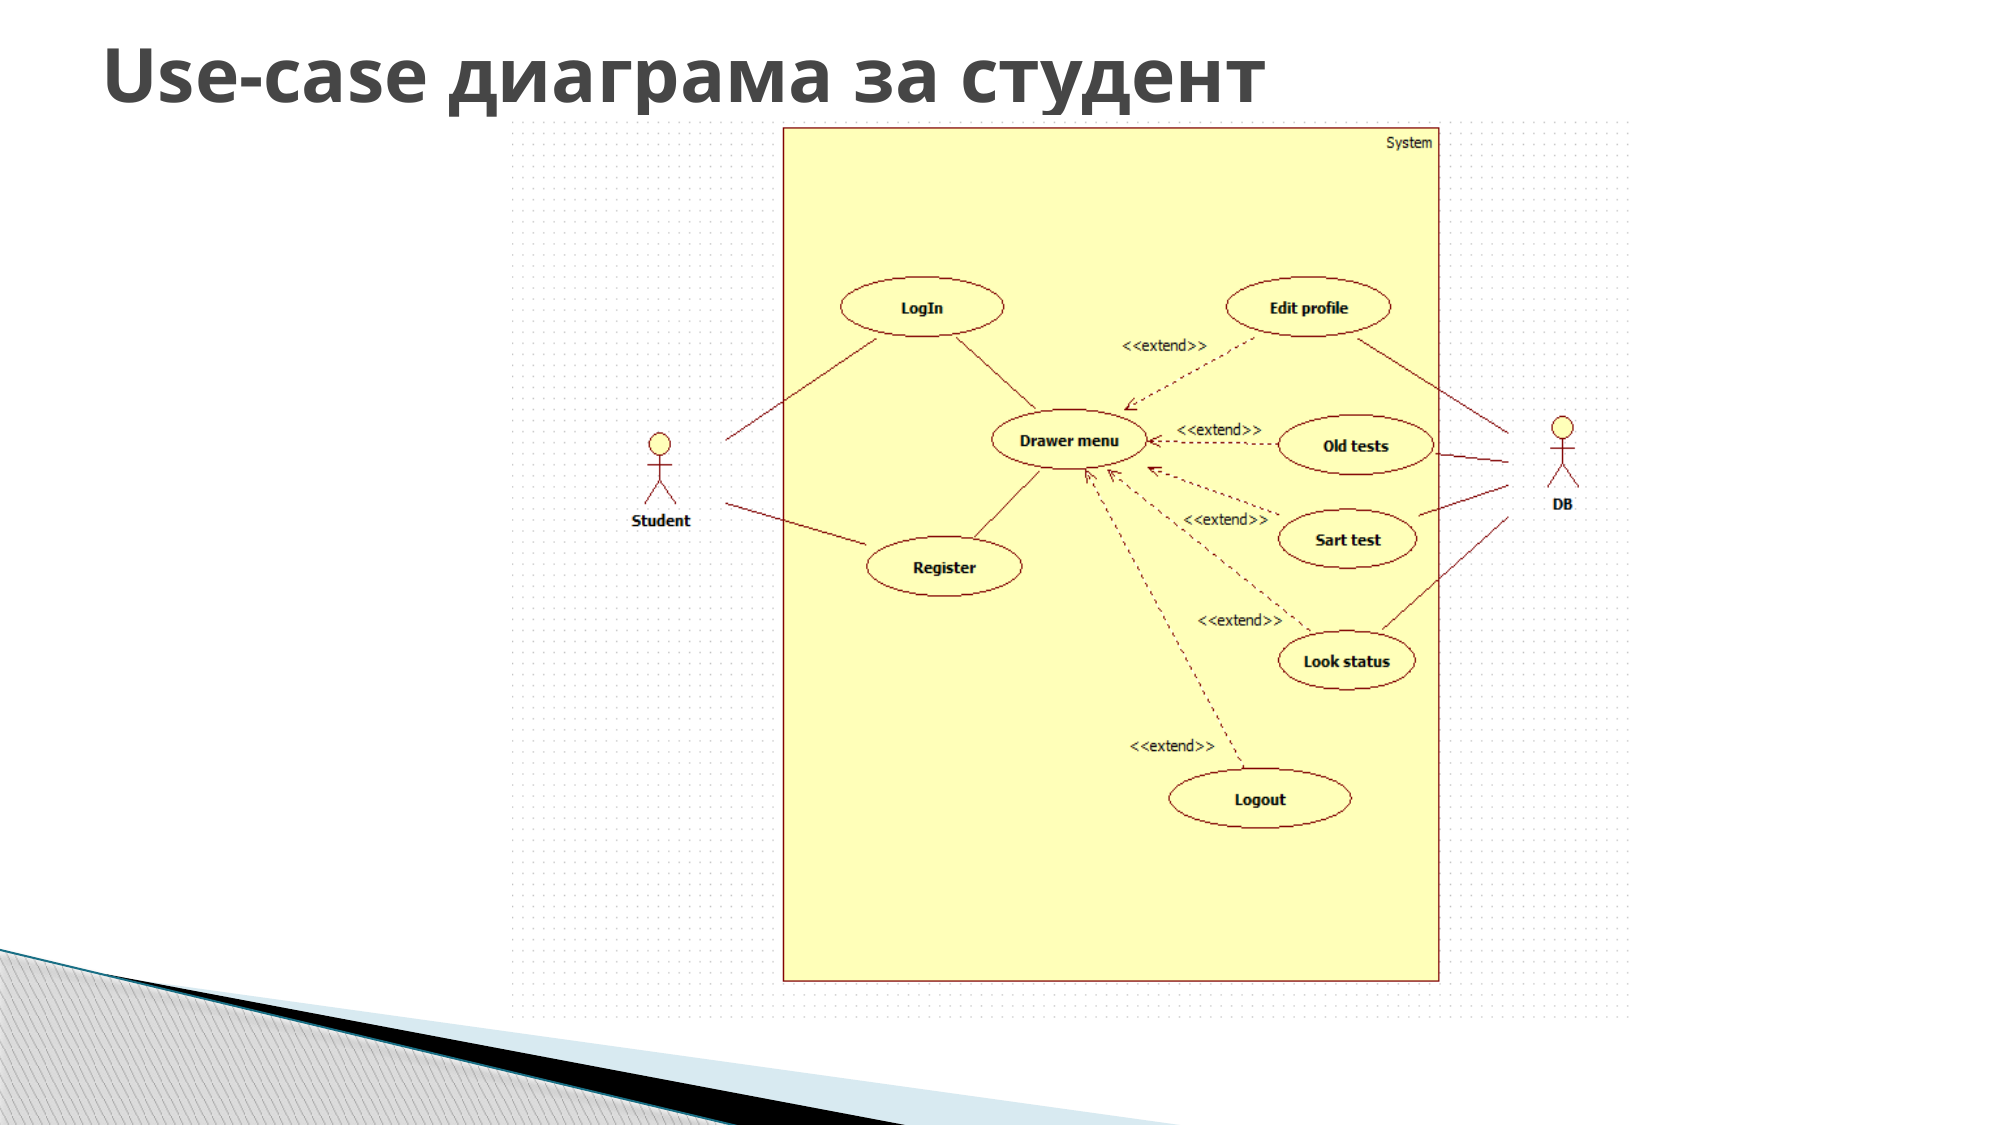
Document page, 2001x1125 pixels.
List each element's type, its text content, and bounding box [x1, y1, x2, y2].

title Use-case диаграма за студент [86, 10, 1902, 134]
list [512, 115, 1635, 1022]
